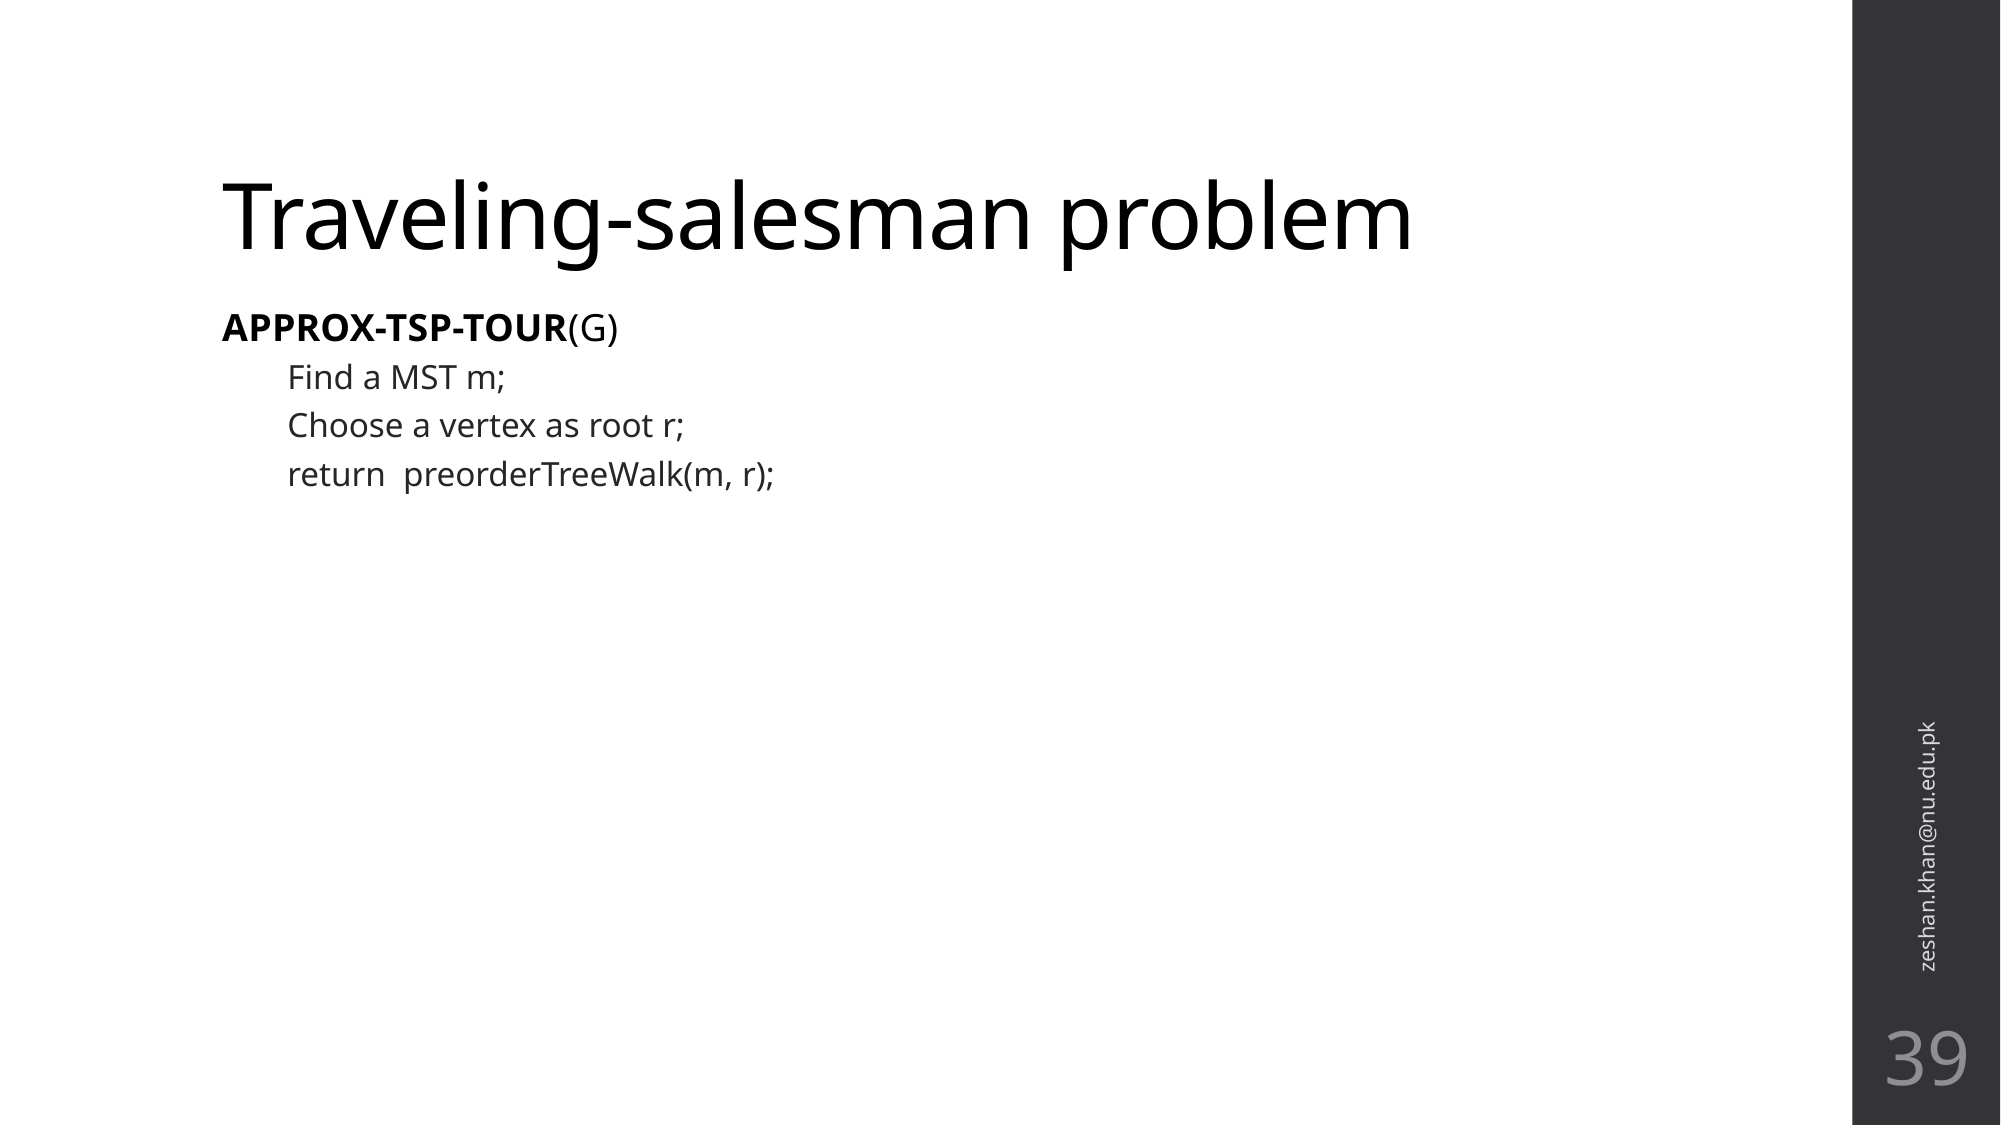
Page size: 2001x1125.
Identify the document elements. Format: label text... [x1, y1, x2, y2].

list APPROX-TSP-TOUR(G) Find a MST m; Choose a vertex as root r; return preorderTreeWalk(m, r); [206, 299, 1617, 1014]
footer zeshan.khan@nu.edu.pk [1897, 400, 1958, 988]
title Traveling-salesman problem [206, 60, 1797, 278]
slide_number 39 [1852, 1012, 2000, 1110]
